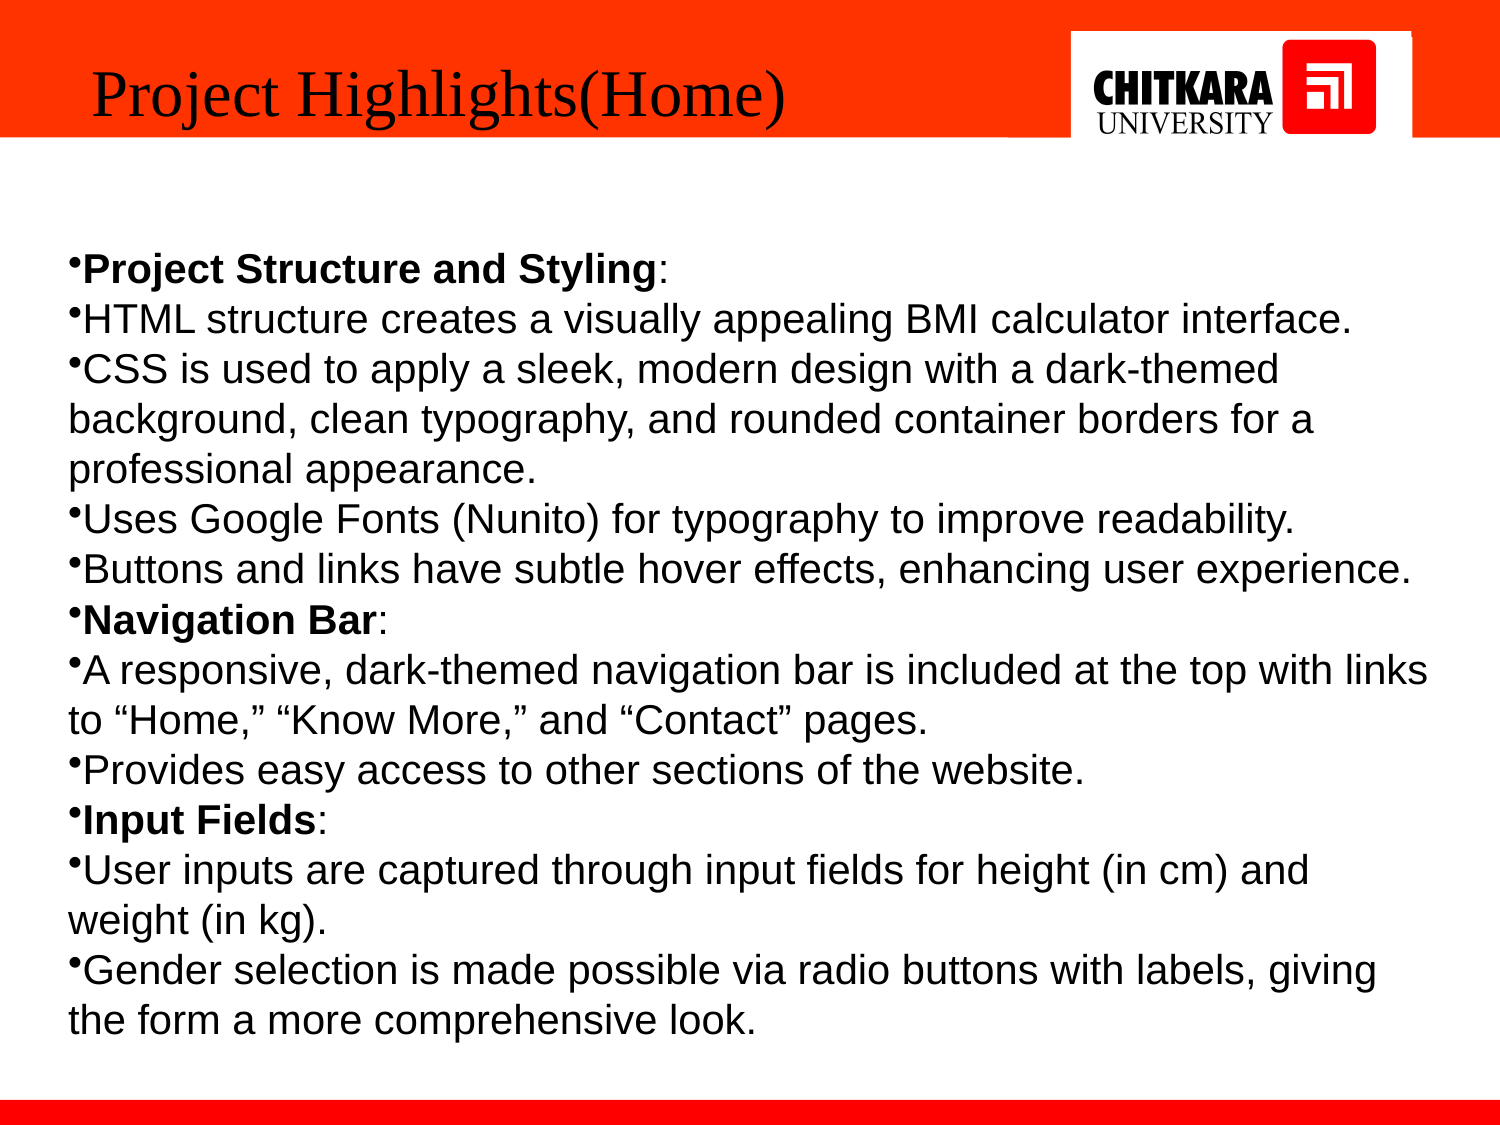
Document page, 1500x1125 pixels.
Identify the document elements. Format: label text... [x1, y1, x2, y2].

text_box Project Highlights(Home) [76, 42, 963, 138]
text_box Project Structure and Styling: HTML structure creates a visually appealing BMI calculator interface. CSS is used to apply a sleek, modern design with a dark-themed background, clean typography, and rounded container borders for a professional appearance. Uses Google Fonts (Nunito) for typography to improve readability. Buttons and links have subtle hover effects, enhancing user experience. Navigation Bar: A responsive, dark-themed navigation bar is included at the top with links to “Home,” “Know More,” and “Contact” pages. Provides easy access to other sections of the website. Input Fields: User inputs are captured through input fields for height (in cm) and weight (in kg). Gender selection is made possible via radio buttons with labels, giving the form a more comprehensive look. [53, 234, 1447, 1100]
picture [1074, 37, 1391, 138]
